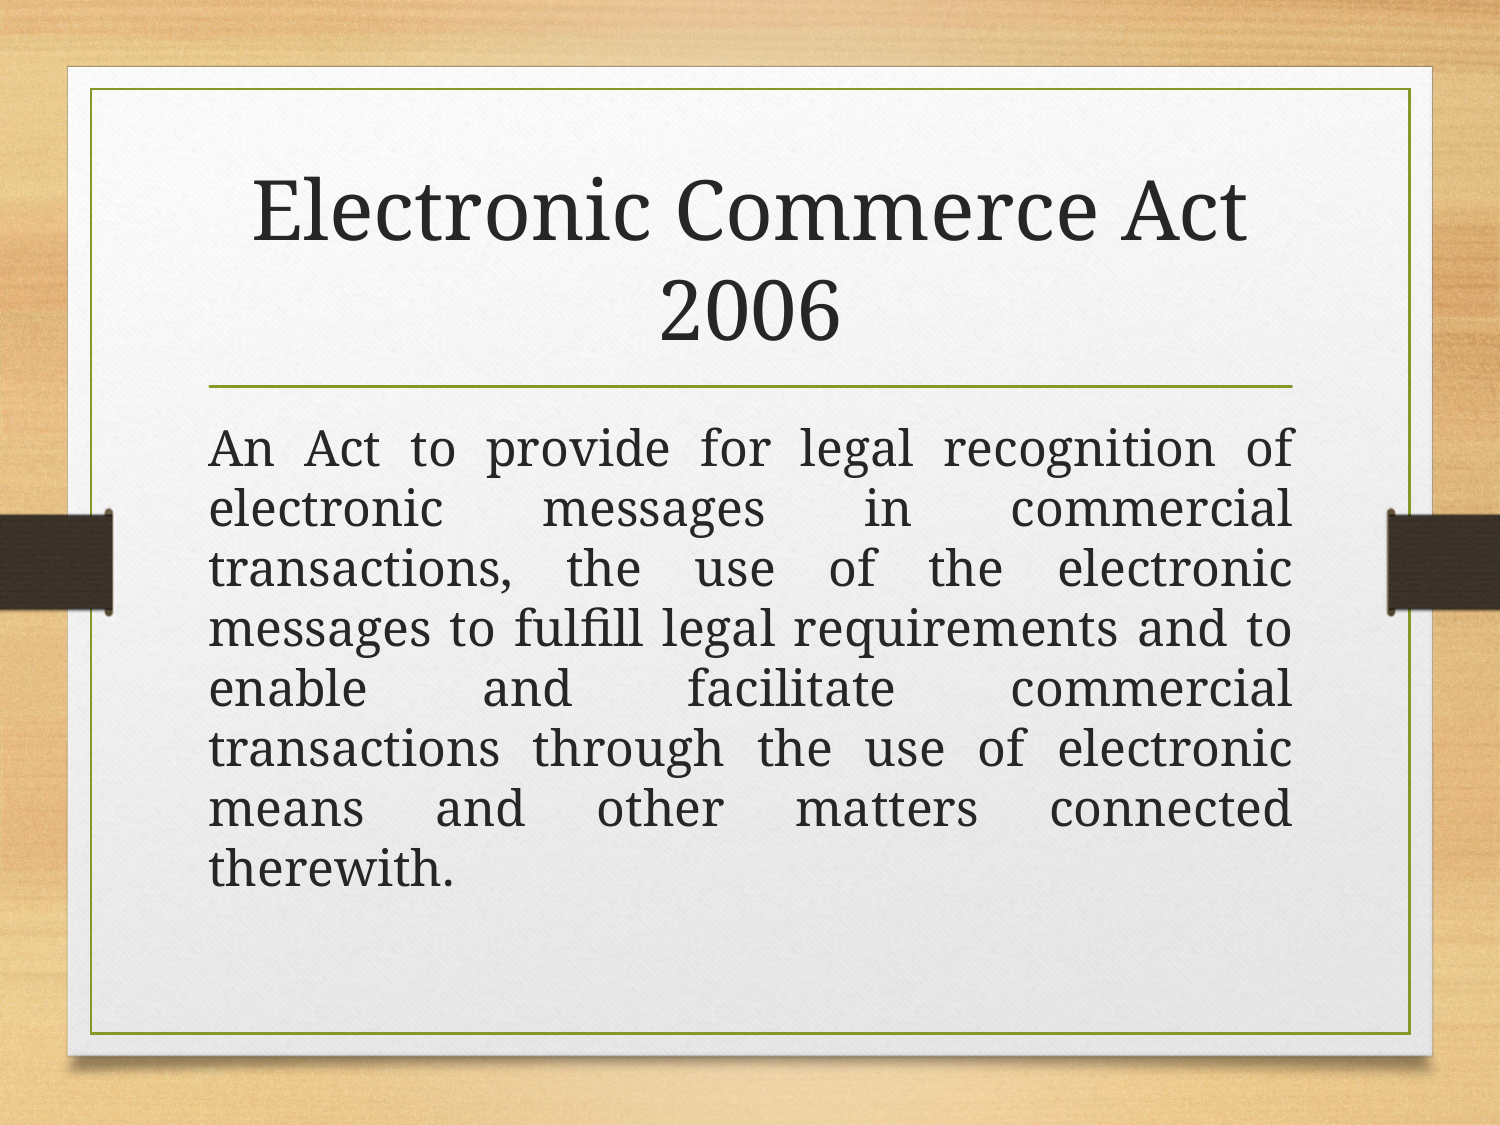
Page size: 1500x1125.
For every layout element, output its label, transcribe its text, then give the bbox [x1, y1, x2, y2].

picture [0, 0, 1500, 1125]
title Electronic Commerce Act 2006 [193, 150, 1309, 365]
list An Act to provide for legal recognition of electronic messages in commercial transactions, the use of the electronic messages to fulfill legal requirements and to enable and facilitate commercial transactions through the use of electronic means and other matters connected therewith. [193, 408, 1309, 974]
